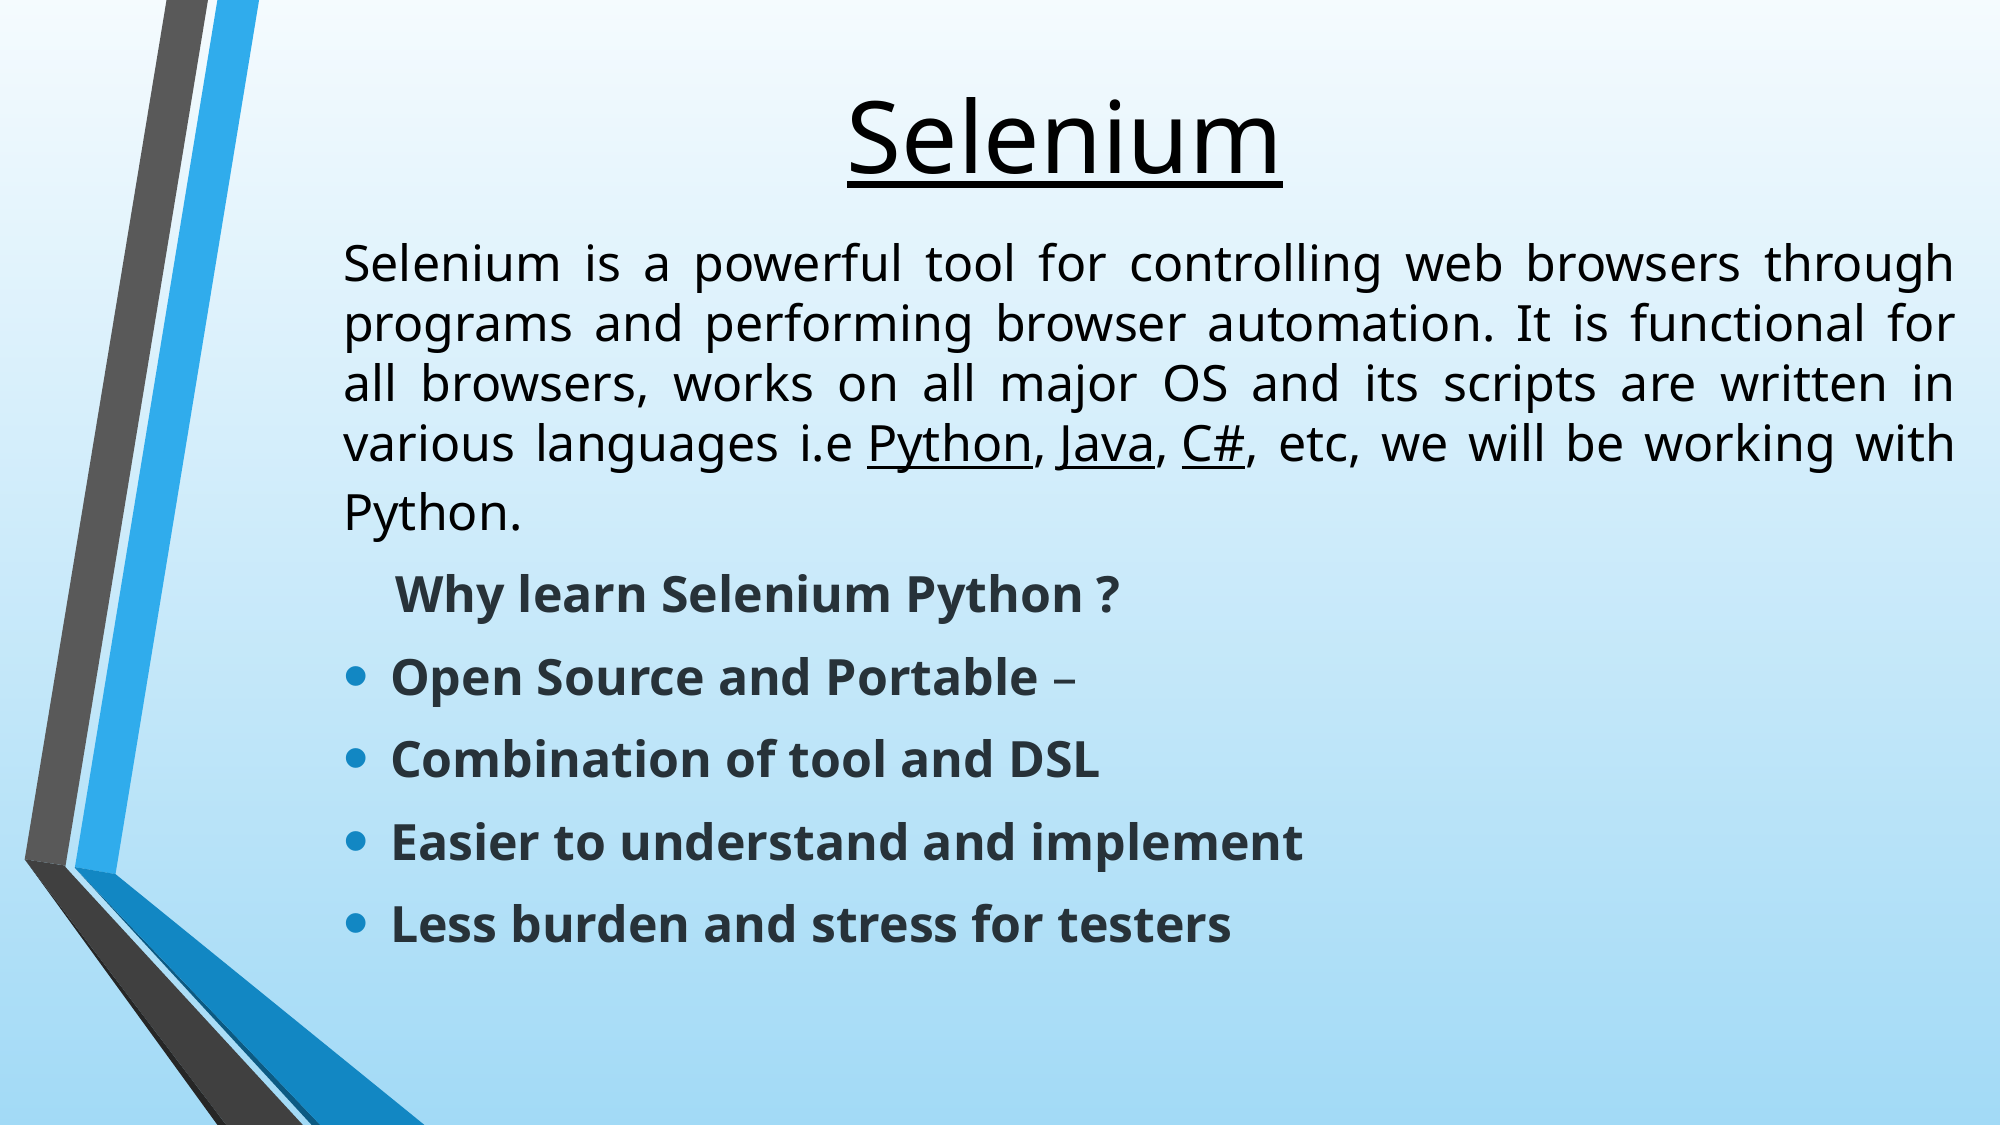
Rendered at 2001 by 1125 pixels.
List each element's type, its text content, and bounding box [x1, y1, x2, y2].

title Selenium [243, 23, 1887, 244]
list Selenium is a powerful tool for controlling web browsers through programs and performing browser automation. It is functional for all browsers, works on all major OS and its scripts are written in various languages i.e Python, Java, C#, etc, we will be working with Python. Why learn Selenium Python ? Open Source and Portable – Combination of tool and DSL Easier to understand and implement Less burden and stress for testers [328, 112, 1972, 1072]
